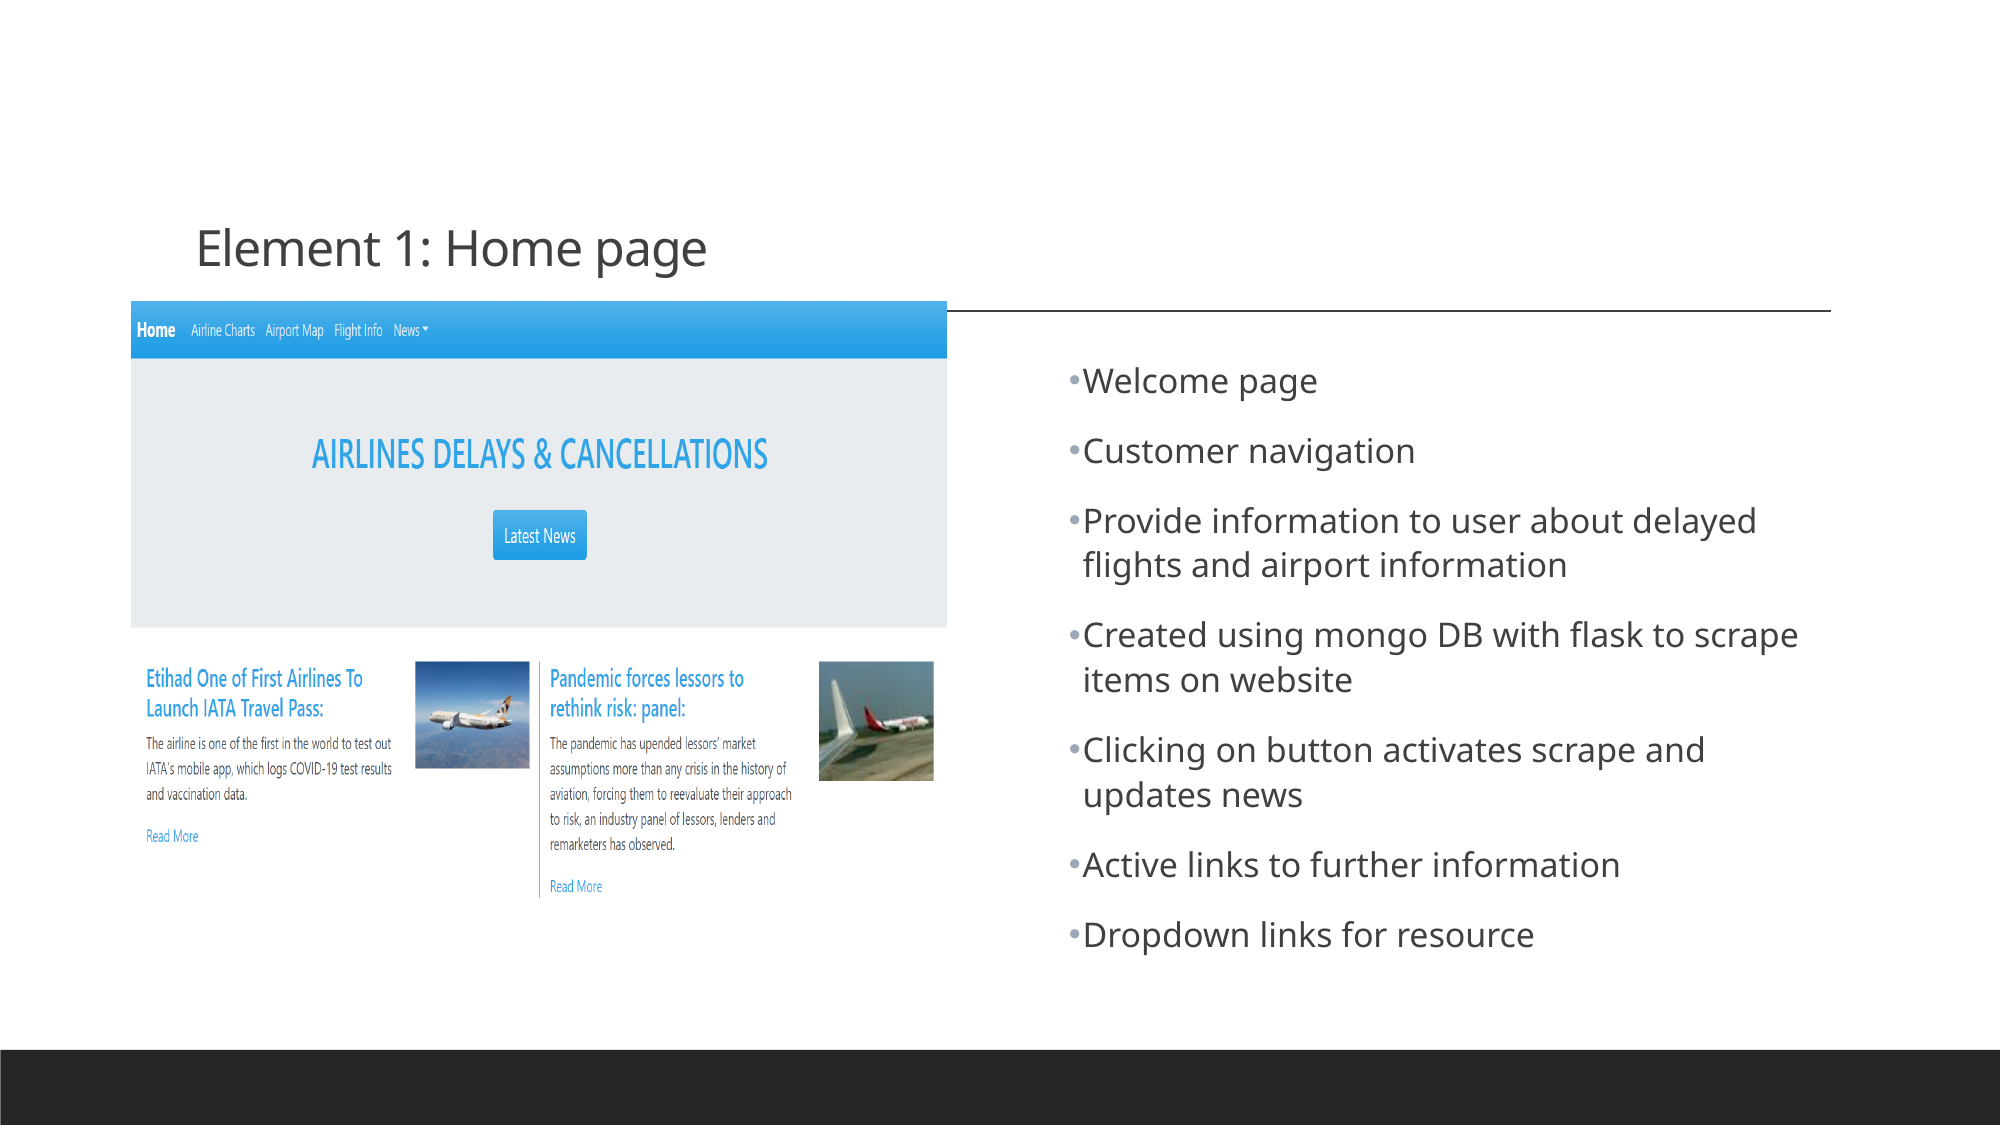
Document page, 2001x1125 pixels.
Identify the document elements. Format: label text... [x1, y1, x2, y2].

list Welcome page Customer navigation Provide information to user about delayed flights and airport information Created using mongo DB with flask to scrape items on website Clicking on button activates scrape and updates news Active links to further information Dropdown links for resource [1068, 347, 1830, 963]
list (screenshot of website) [113, 347, 1000, 963]
title Element 1: Home page [180, 47, 1830, 285]
picture [130, 301, 948, 911]
